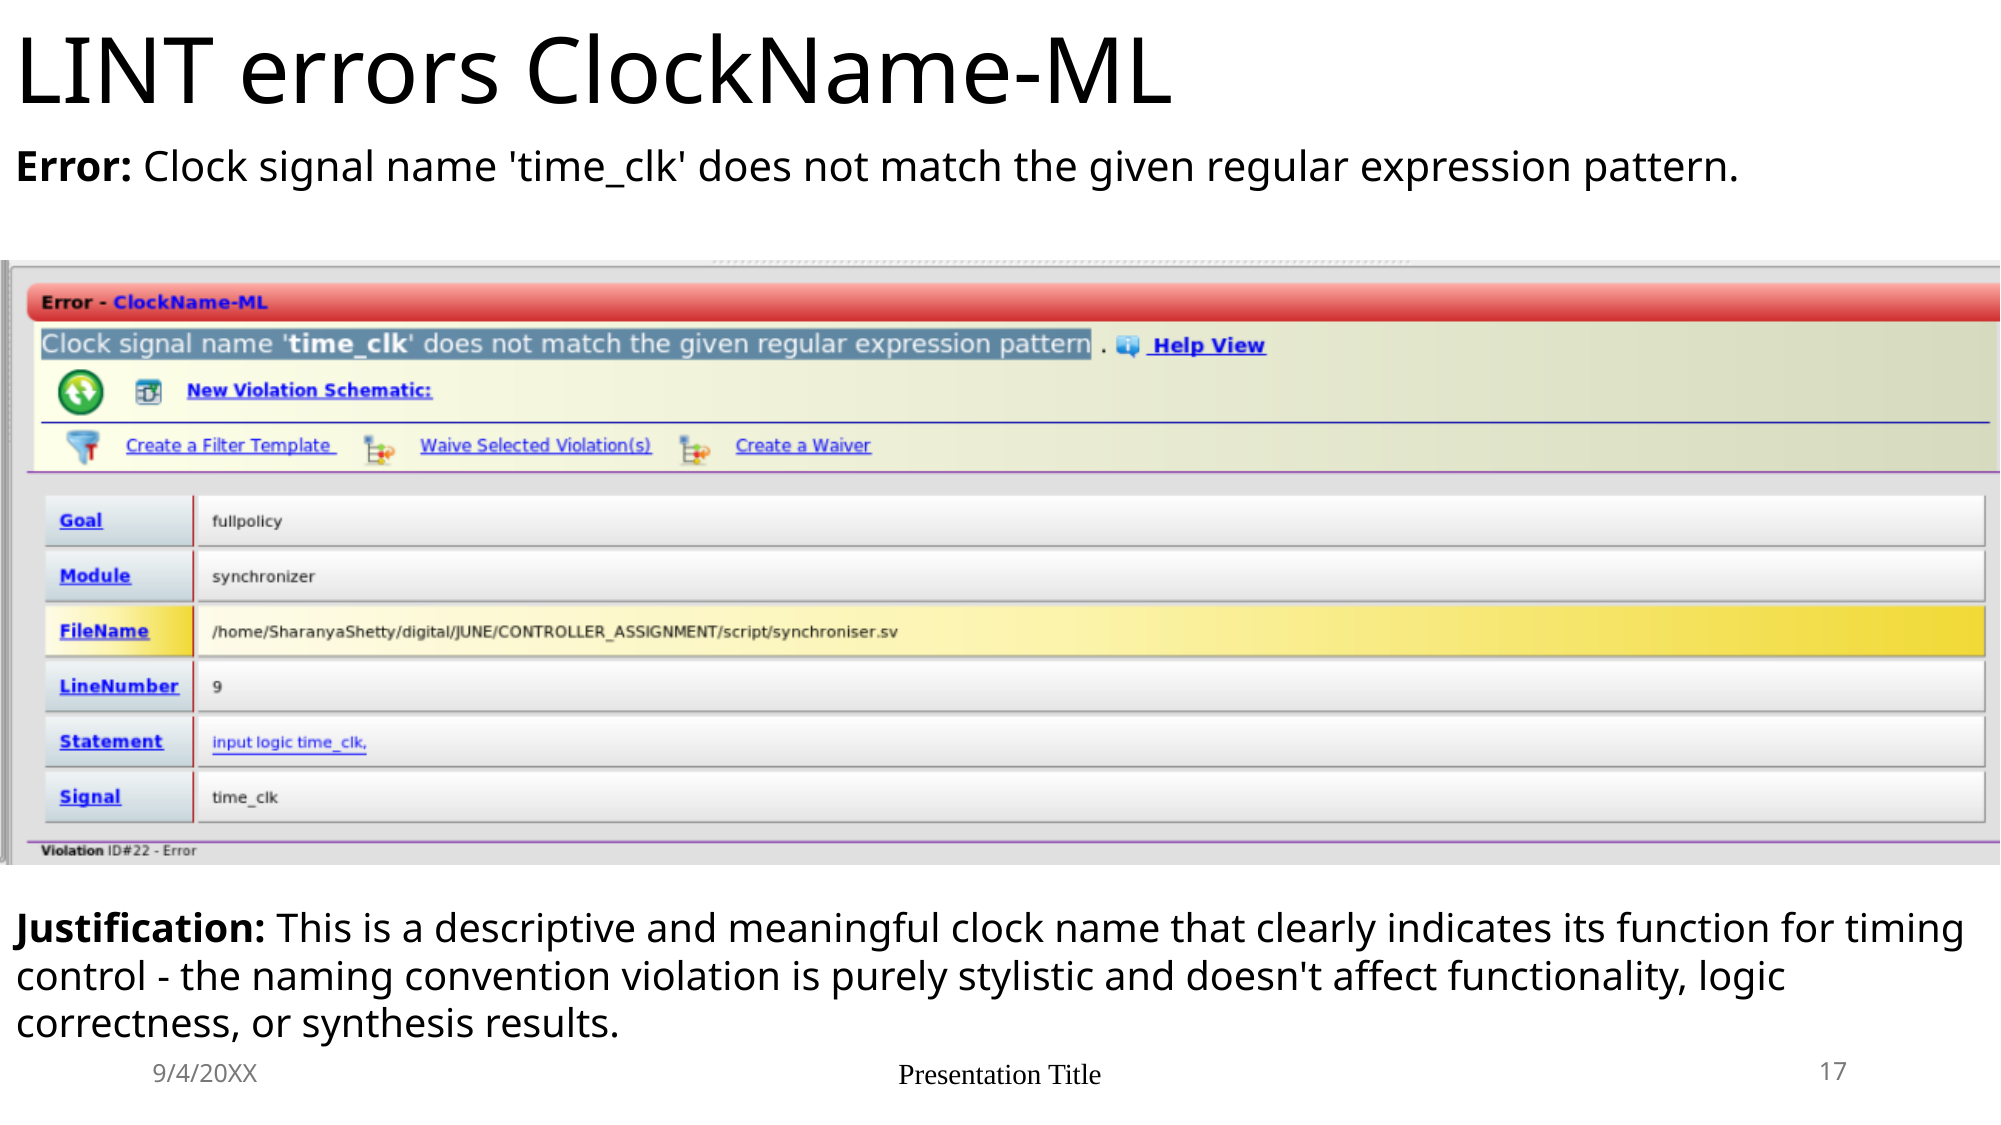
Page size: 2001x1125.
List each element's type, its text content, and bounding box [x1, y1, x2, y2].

footer Presentation Title [662, 1053, 1338, 1103]
text_box Error: Clock signal name 'time_clk' does not match the given regular expression pattern. [0, 126, 1882, 259]
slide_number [137, 1053, 588, 1103]
title LINT errors ClockName-ML [0, 0, 1668, 126]
picture [0, 259, 2000, 866]
text_box Justification: This is a descriptive and meaningful clock name that clearly indicates its function for timing control - the naming convention violation is purely stylistic and doesn't affect functionality, logic correctness, or synthesis results. [0, 895, 1983, 1053]
slide_number 17 [1412, 1053, 1863, 1103]
